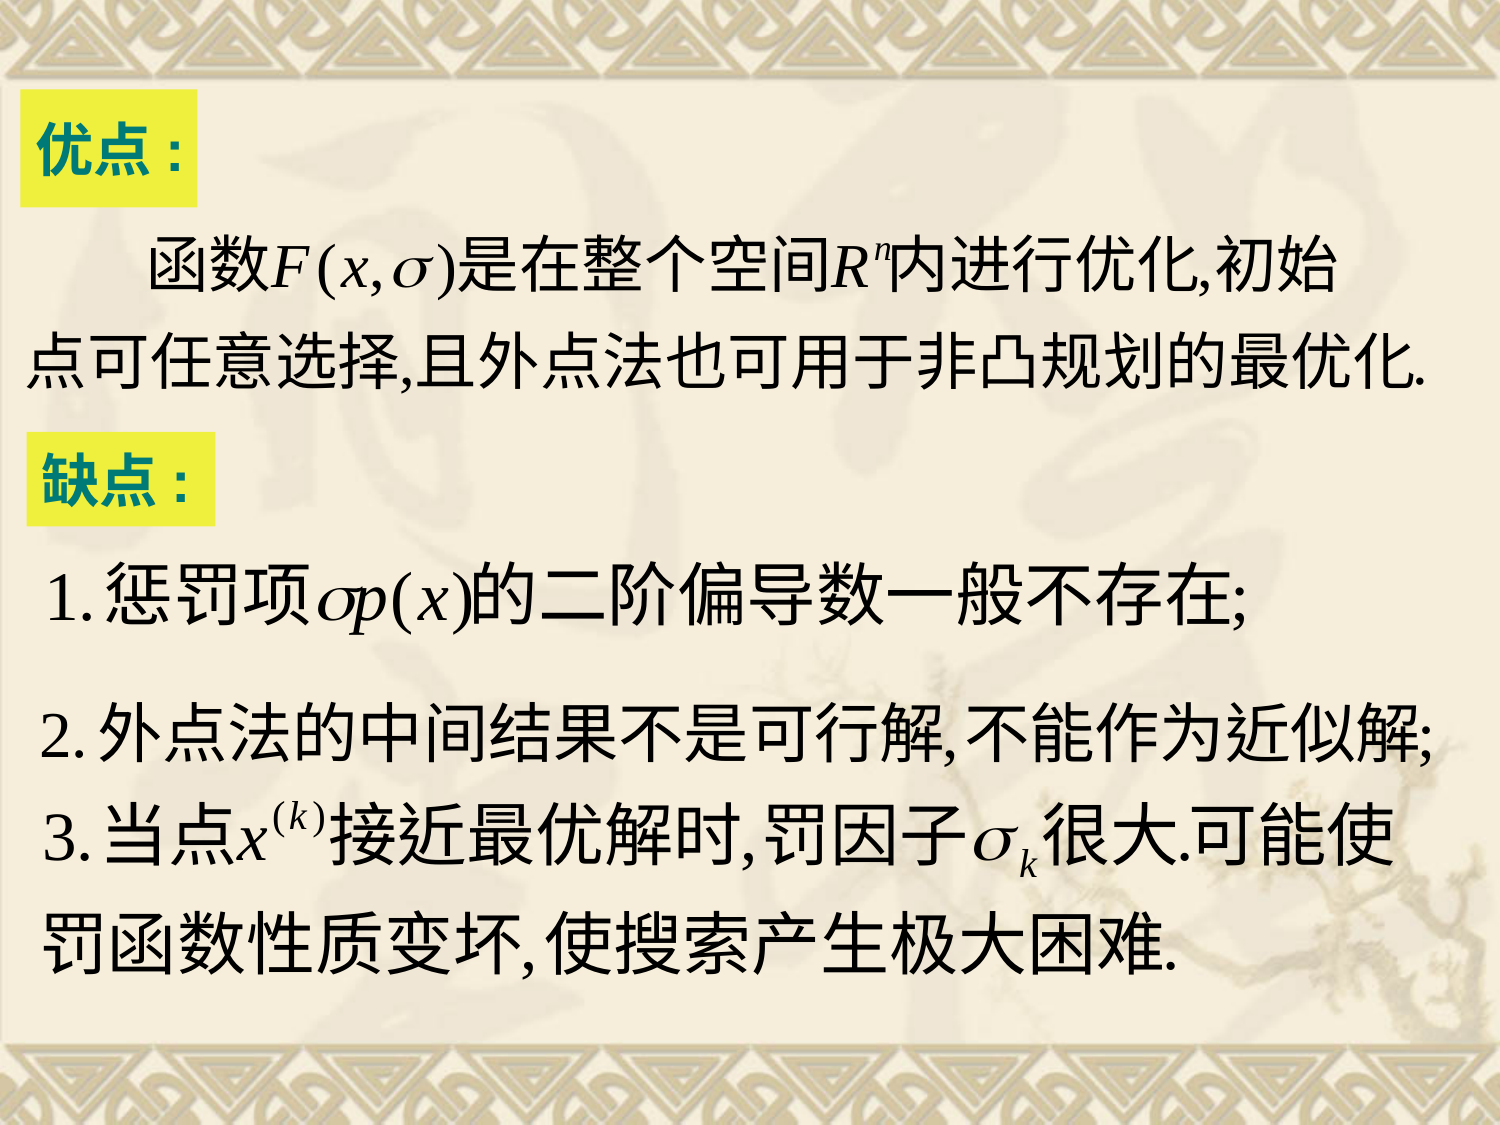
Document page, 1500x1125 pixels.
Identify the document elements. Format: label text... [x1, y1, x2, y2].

text_box 优点: [20, 89, 198, 208]
text_box 缺点: [26, 431, 216, 527]
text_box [41, 550, 1258, 650]
picture [0, 0, 1500, 1125]
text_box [33, 786, 1405, 994]
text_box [29, 692, 1448, 785]
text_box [20, 220, 1433, 408]
